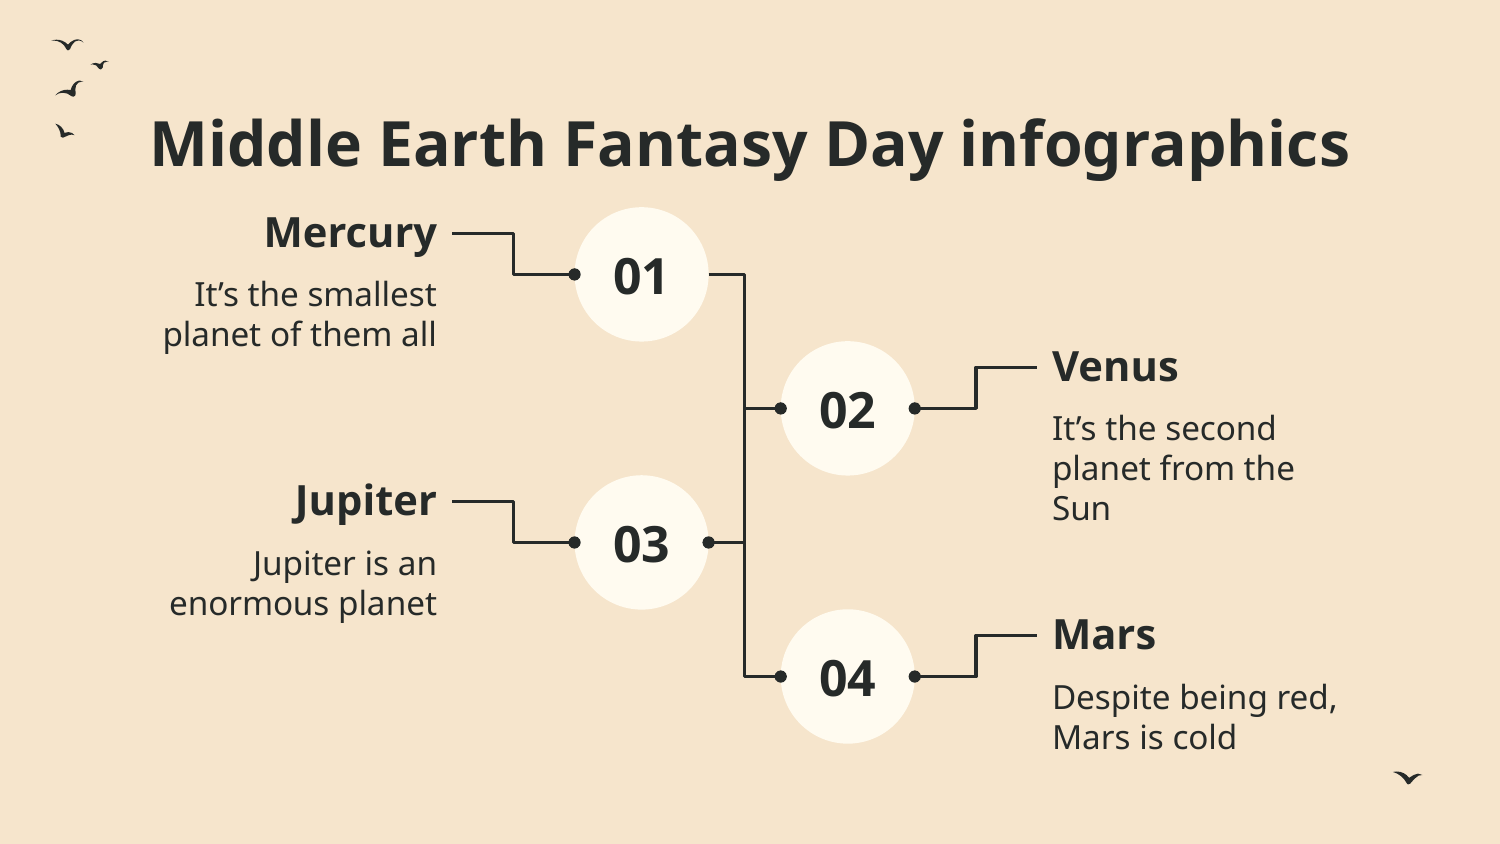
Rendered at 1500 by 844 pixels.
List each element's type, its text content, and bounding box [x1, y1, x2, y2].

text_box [117, 195, 709, 354]
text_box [451, 500, 575, 543]
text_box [451, 232, 575, 275]
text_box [708, 274, 781, 407]
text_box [914, 635, 1038, 677]
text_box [780, 597, 1372, 756]
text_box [708, 542, 781, 677]
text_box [117, 463, 703, 622]
title Middle Earth Fantasy Day infographics [118, 88, 1382, 183]
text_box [914, 366, 1038, 409]
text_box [786, 329, 1372, 488]
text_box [708, 408, 781, 541]
